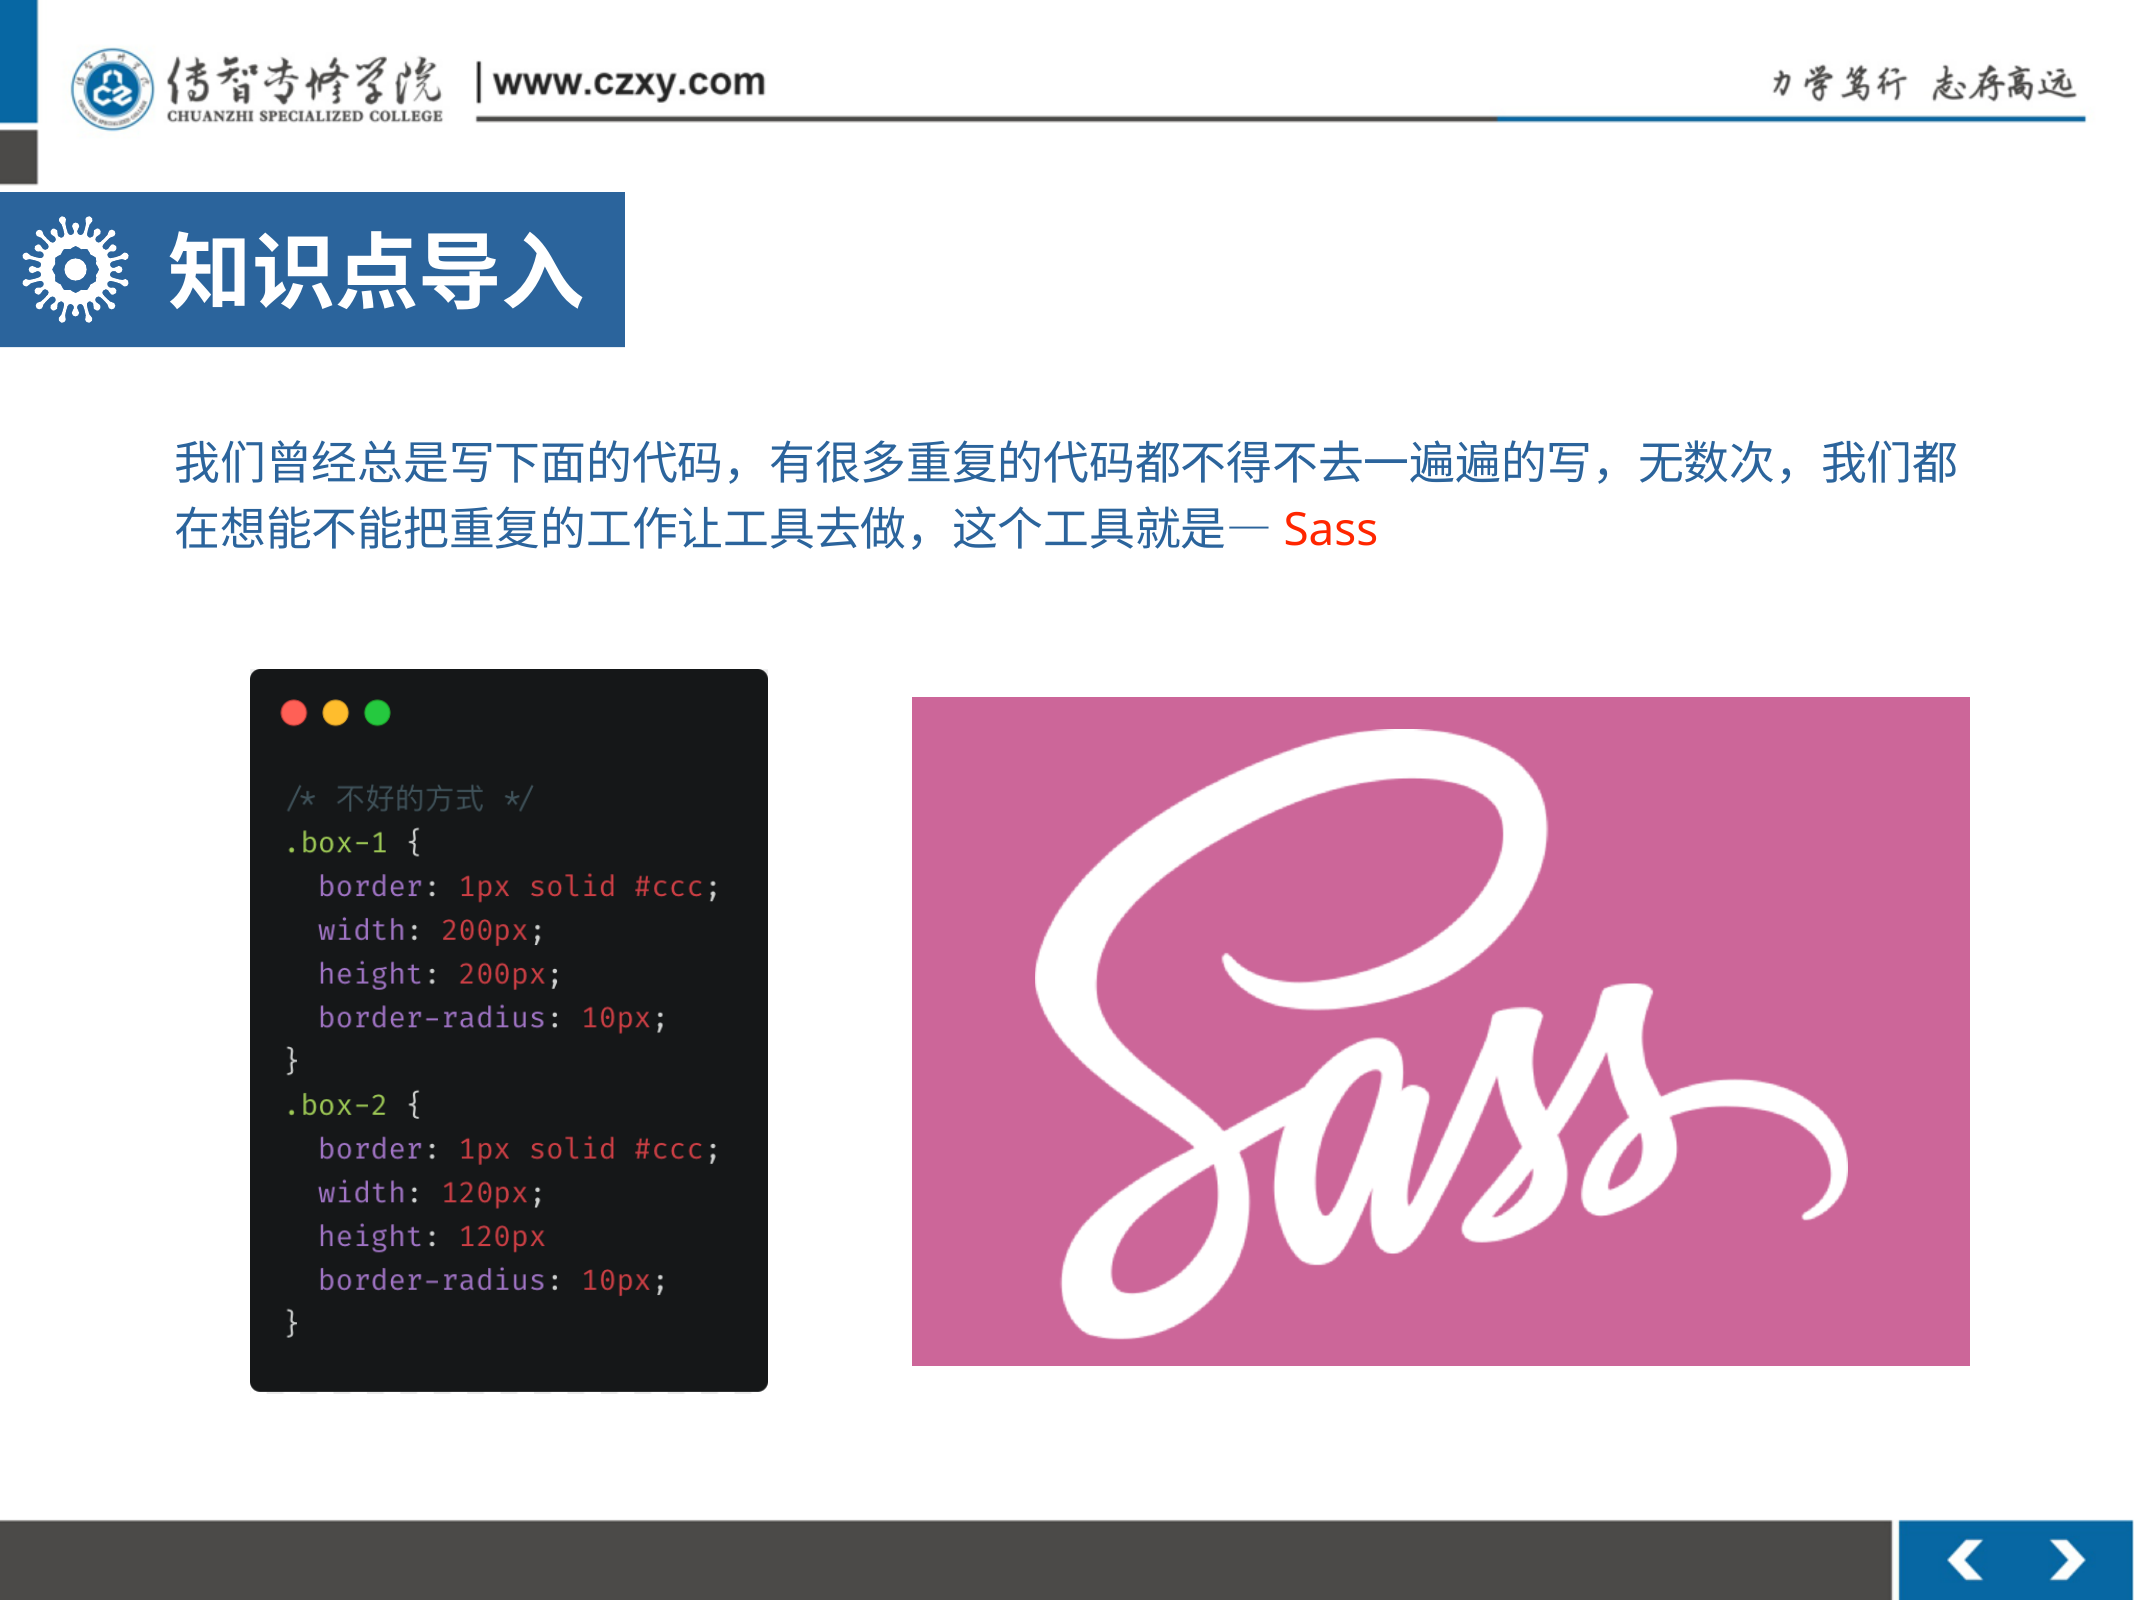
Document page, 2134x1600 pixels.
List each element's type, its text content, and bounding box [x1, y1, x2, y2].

picture [0, 0, 2134, 1600]
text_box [0, 191, 626, 348]
text_box 我们曾经总是写下面的代码，有很多重复的代码都不得不去一遍遍的写，无数次，我们都在想能不能把重复的工作让工具去做，这个工具就是—Sass [166, 414, 1969, 563]
